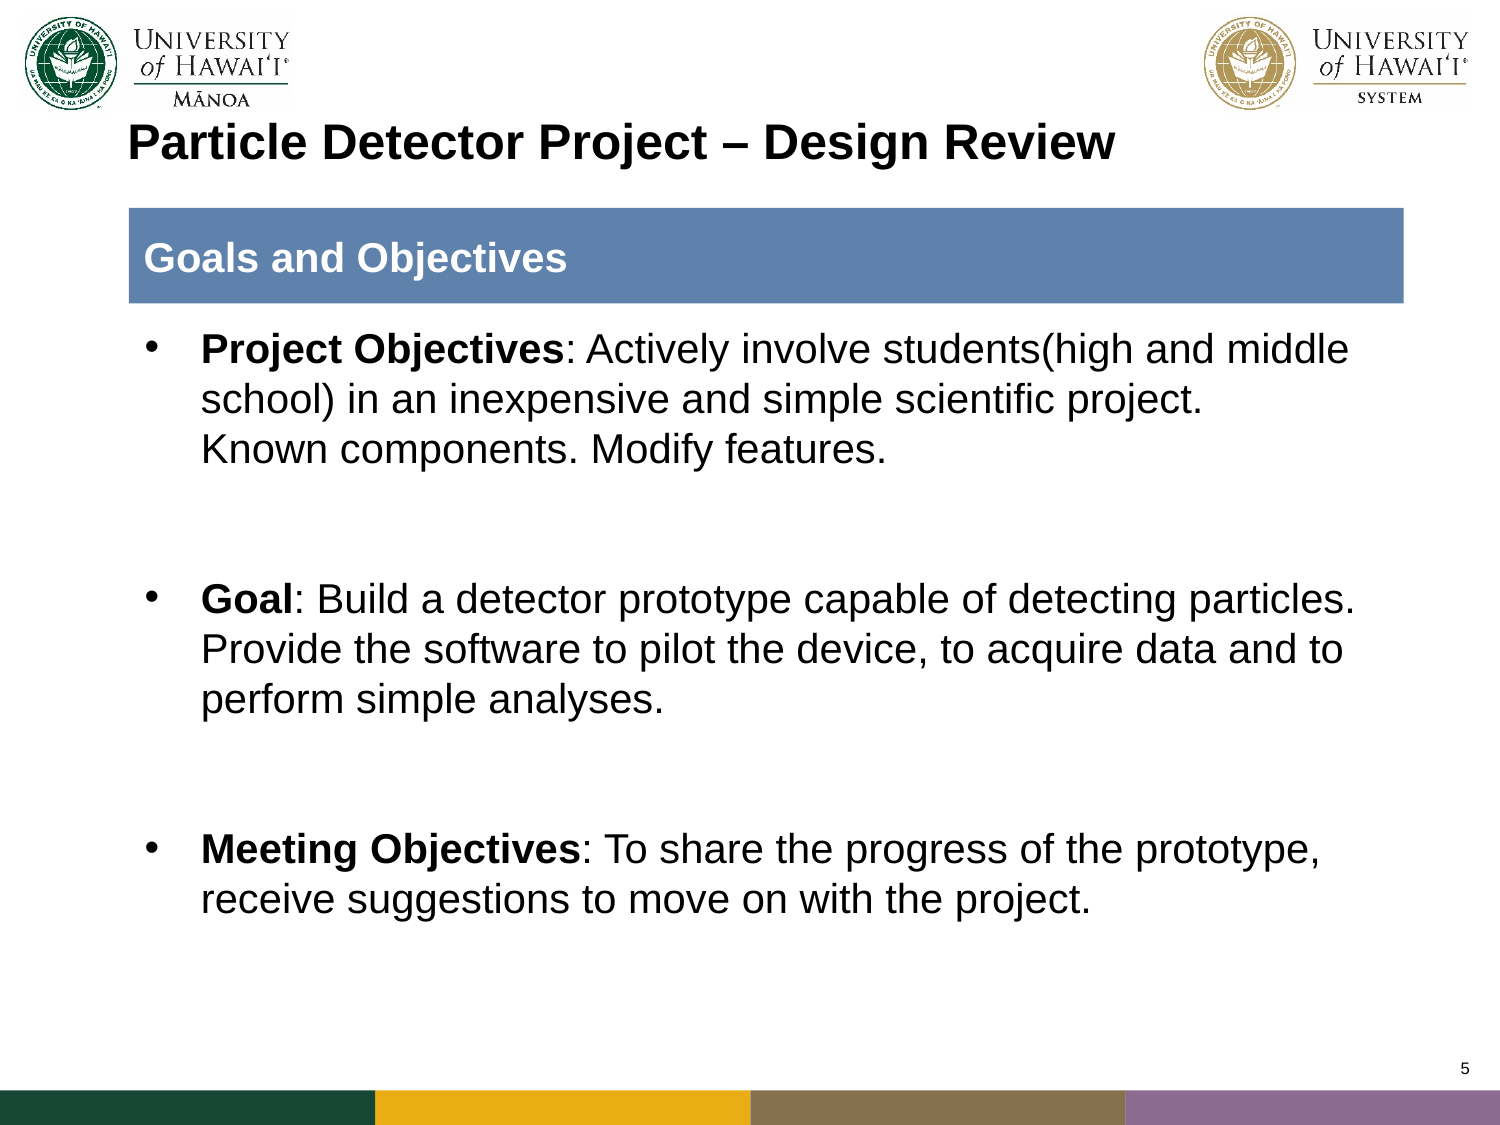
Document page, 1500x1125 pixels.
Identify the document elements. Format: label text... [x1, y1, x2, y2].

picture [1200, 12, 1472, 113]
text_box Particle Detector Project – Design Review [112, 95, 1404, 184]
text_box [0, 1090, 376, 1125]
text_box Project Objectives: Actively involve students(high and middle school) in an inexpensive and simple scientific project. Known components. Modify features. Goal: Build a detector prototype capable of detecting particles. Provide the software to pilot the device, to acquire data and to perform simple analyses. Meeting Objectives: To share the progress of the prototype, receive suggestions to move on with the project. [129, 314, 1404, 929]
text_box [1126, 1090, 1500, 1125]
slide_number 5 [1162, 1050, 1500, 1088]
text_box [750, 1090, 1126, 1125]
picture [20, 12, 293, 113]
text_box Goals and Objectives [128, 207, 1404, 304]
text_box [376, 1090, 750, 1125]
